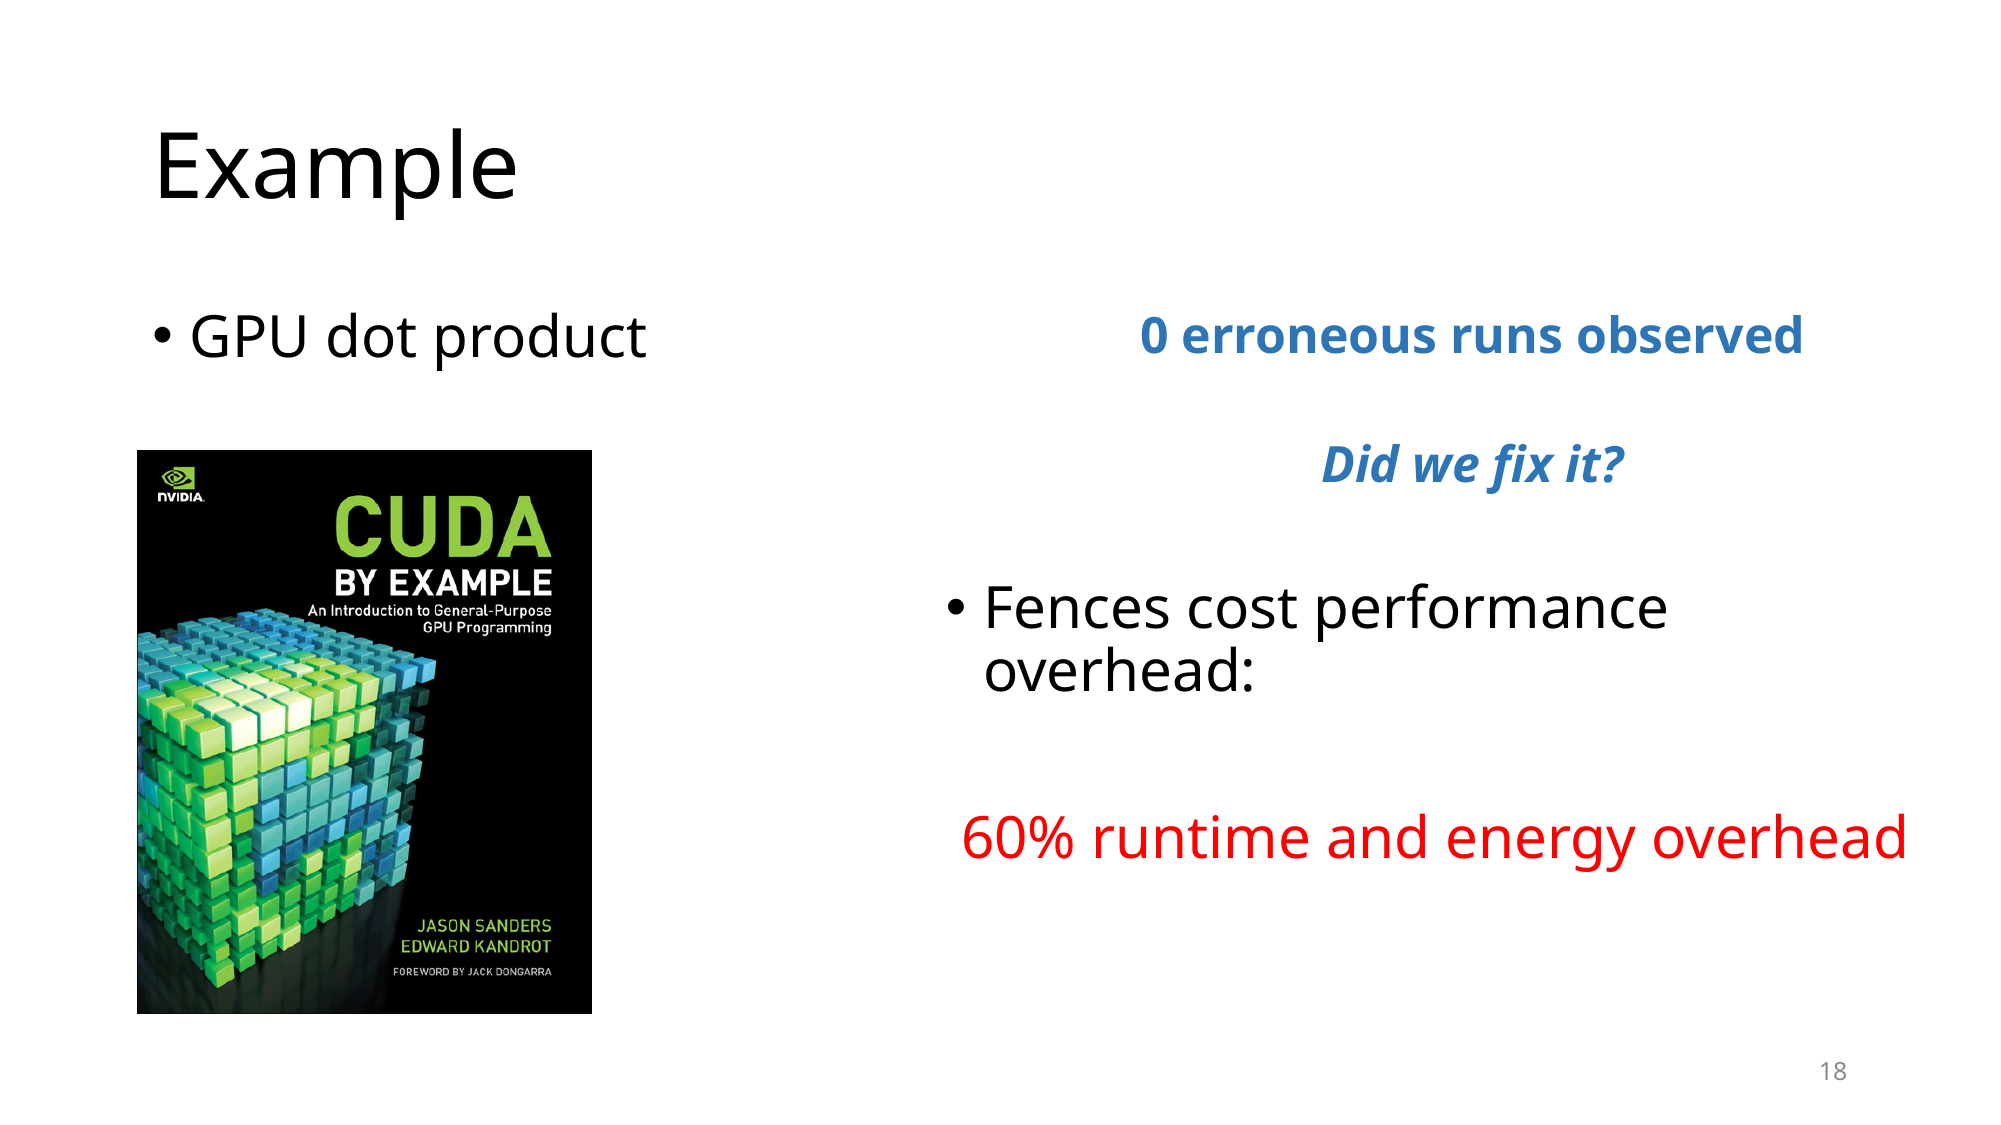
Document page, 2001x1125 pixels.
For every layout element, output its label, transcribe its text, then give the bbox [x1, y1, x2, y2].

list 0 erroneous runs observed Did we fix it? Fences cost performance overhead: 60% runtime and energy overhead [930, 303, 1940, 1084]
slide_number 18 [1412, 1042, 1863, 1103]
text_box GPU dot product [137, 299, 865, 1014]
picture [137, 450, 592, 1014]
title Example [137, 59, 1863, 278]
